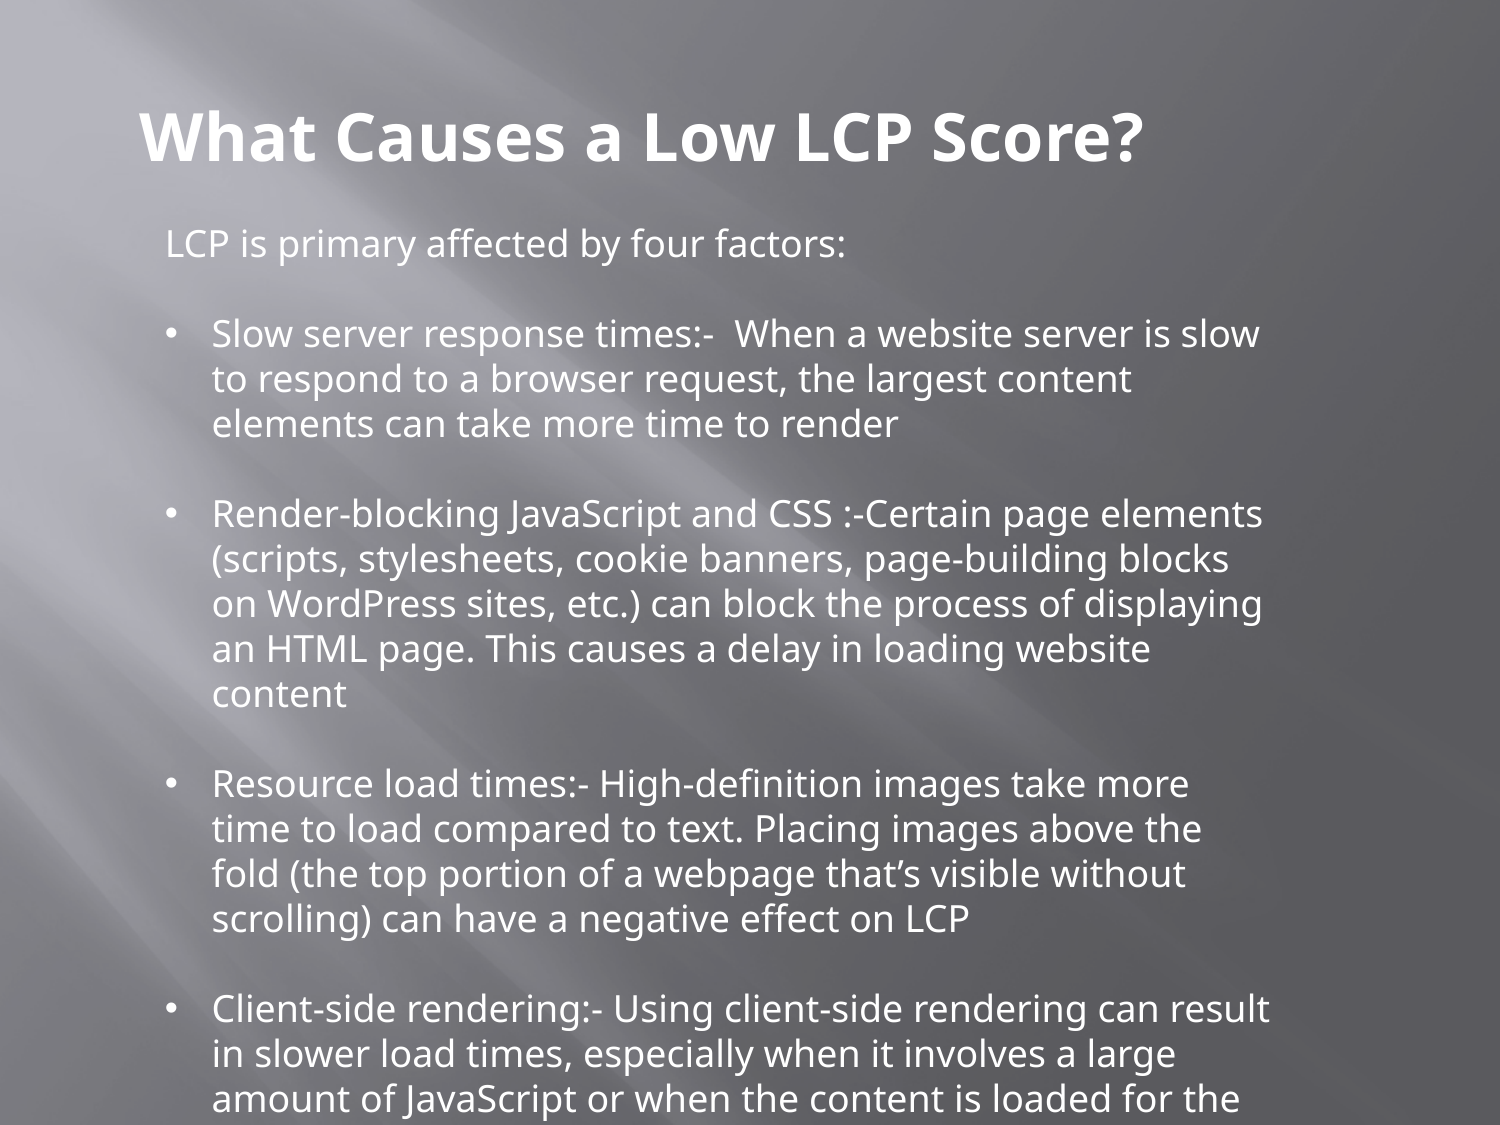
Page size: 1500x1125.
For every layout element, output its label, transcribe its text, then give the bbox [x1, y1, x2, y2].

text_box What Causes a Low LCP Score? [124, 87, 1475, 183]
text_box LCP is primary affected by four factors: Slow server response times:- When a website server is slow to respond to a browser request, the largest content elements can take more time to render Render-blocking JavaScript and CSS :-Certain page elements (scripts, stylesheets, cookie banners, page-building blocks on WordPress sites, etc.) can block the process of displaying an HTML page. This causes a delay in loading website content Resource load times:- High-definition images take more time to load compared to text. Placing images above the fold (the top portion of a webpage that’s visible without scrolling) can have a negative effect on LCP Client-side rendering:- Using client-side rendering can result in slower load times, especially when it involves a large amount of JavaScript or when the content is loaded for the first time in a user’s browser [149, 212, 1288, 1125]
